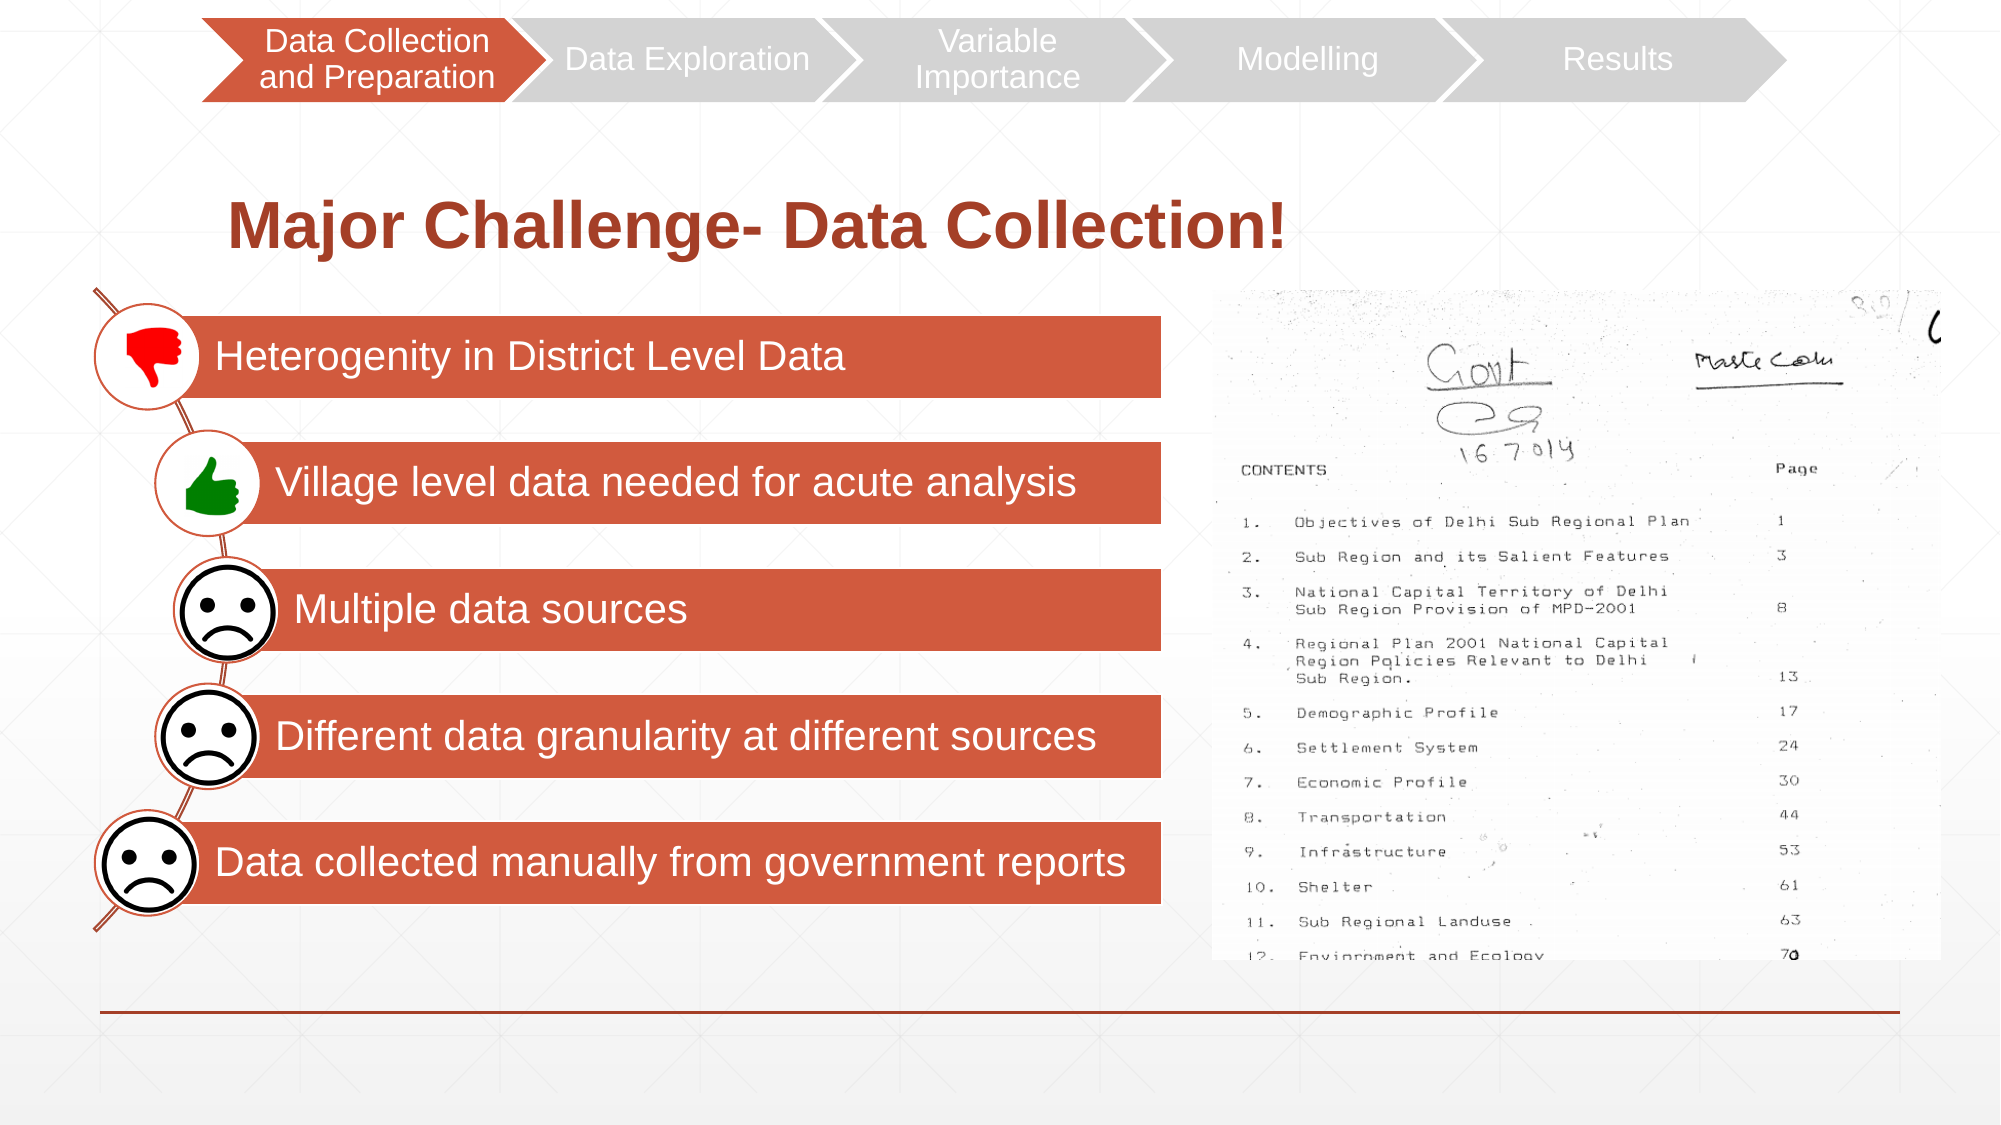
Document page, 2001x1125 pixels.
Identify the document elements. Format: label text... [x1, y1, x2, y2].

picture [1212, 290, 1941, 960]
picture [125, 327, 183, 388]
title Major Challenge- Data Collection! [212, 103, 1788, 271]
picture [184, 455, 240, 517]
picture [89, 804, 209, 925]
picture [148, 677, 269, 798]
picture [167, 552, 288, 673]
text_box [201, 18, 1788, 103]
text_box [83, 272, 1171, 948]
